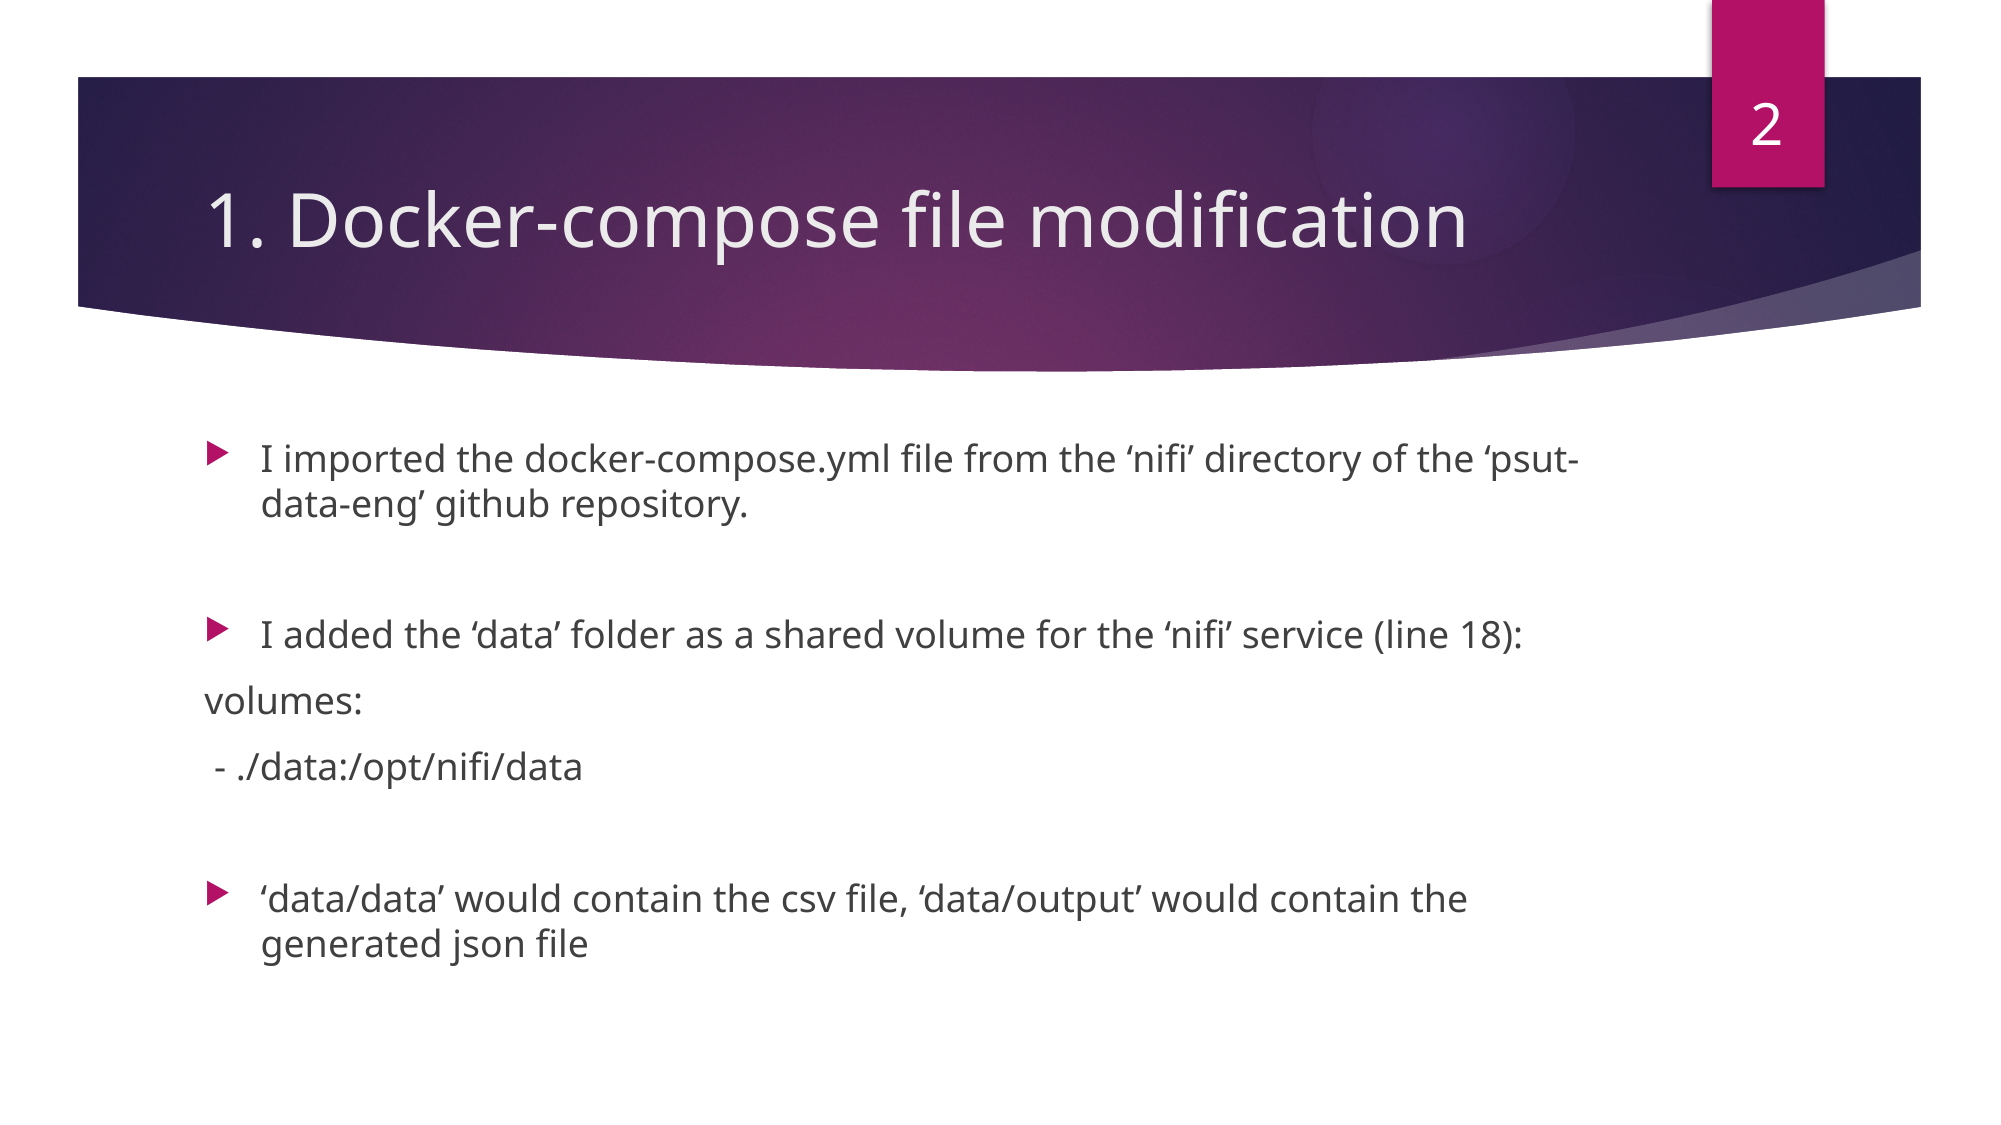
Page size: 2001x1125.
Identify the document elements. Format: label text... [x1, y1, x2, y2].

slide_number 2 [1698, 48, 1836, 175]
list I imported the docker-compose.yml file from the ‘nifi’ directory of the ‘psut-data-eng’ github repository. I added the ‘data’ folder as a shared volume for the ‘nifi’ service (line 18): volumes: - ./data:/opt/nifi/data ‘data/data’ would contain the csv file, ‘data/output’ would contain the generated json file [189, 427, 1638, 988]
title 1. Docker-compose file modification [189, 159, 1627, 276]
